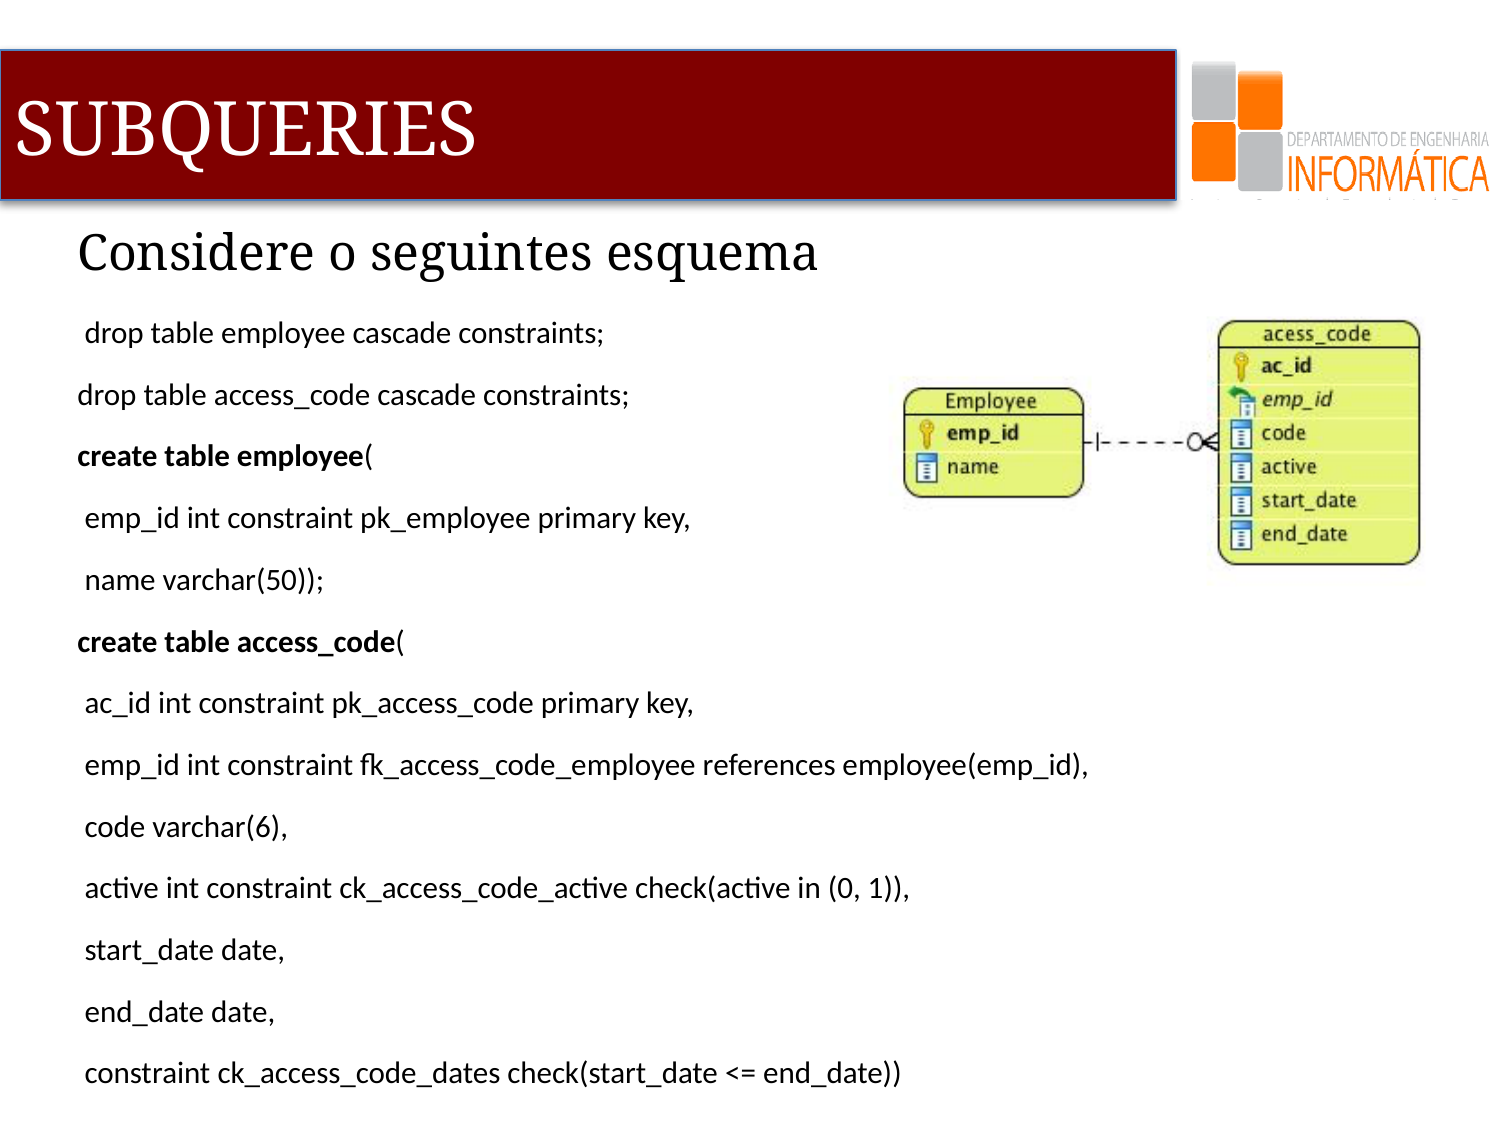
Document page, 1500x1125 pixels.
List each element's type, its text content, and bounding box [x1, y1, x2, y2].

picture [1180, 50, 1500, 200]
picture [887, 287, 1426, 588]
list drop table employee cascade constraints; drop table access_code cascade constraints; create table employee( emp_id int constraint pk_employee primary key, name varchar(50)); create table access_code( ac_id int constraint pk_access_code primary key, emp_id int constraint fk_access_code_employee references employee(emp_id), code varchar(6), active int constraint ck_access_code_active check(active in (0, 1)), start_date date, end_date date, constraint ck_access_code_dates check(start_date <= end_date)) [62, 312, 1463, 1100]
title Considere o seguintes esquema [62, 212, 1413, 312]
